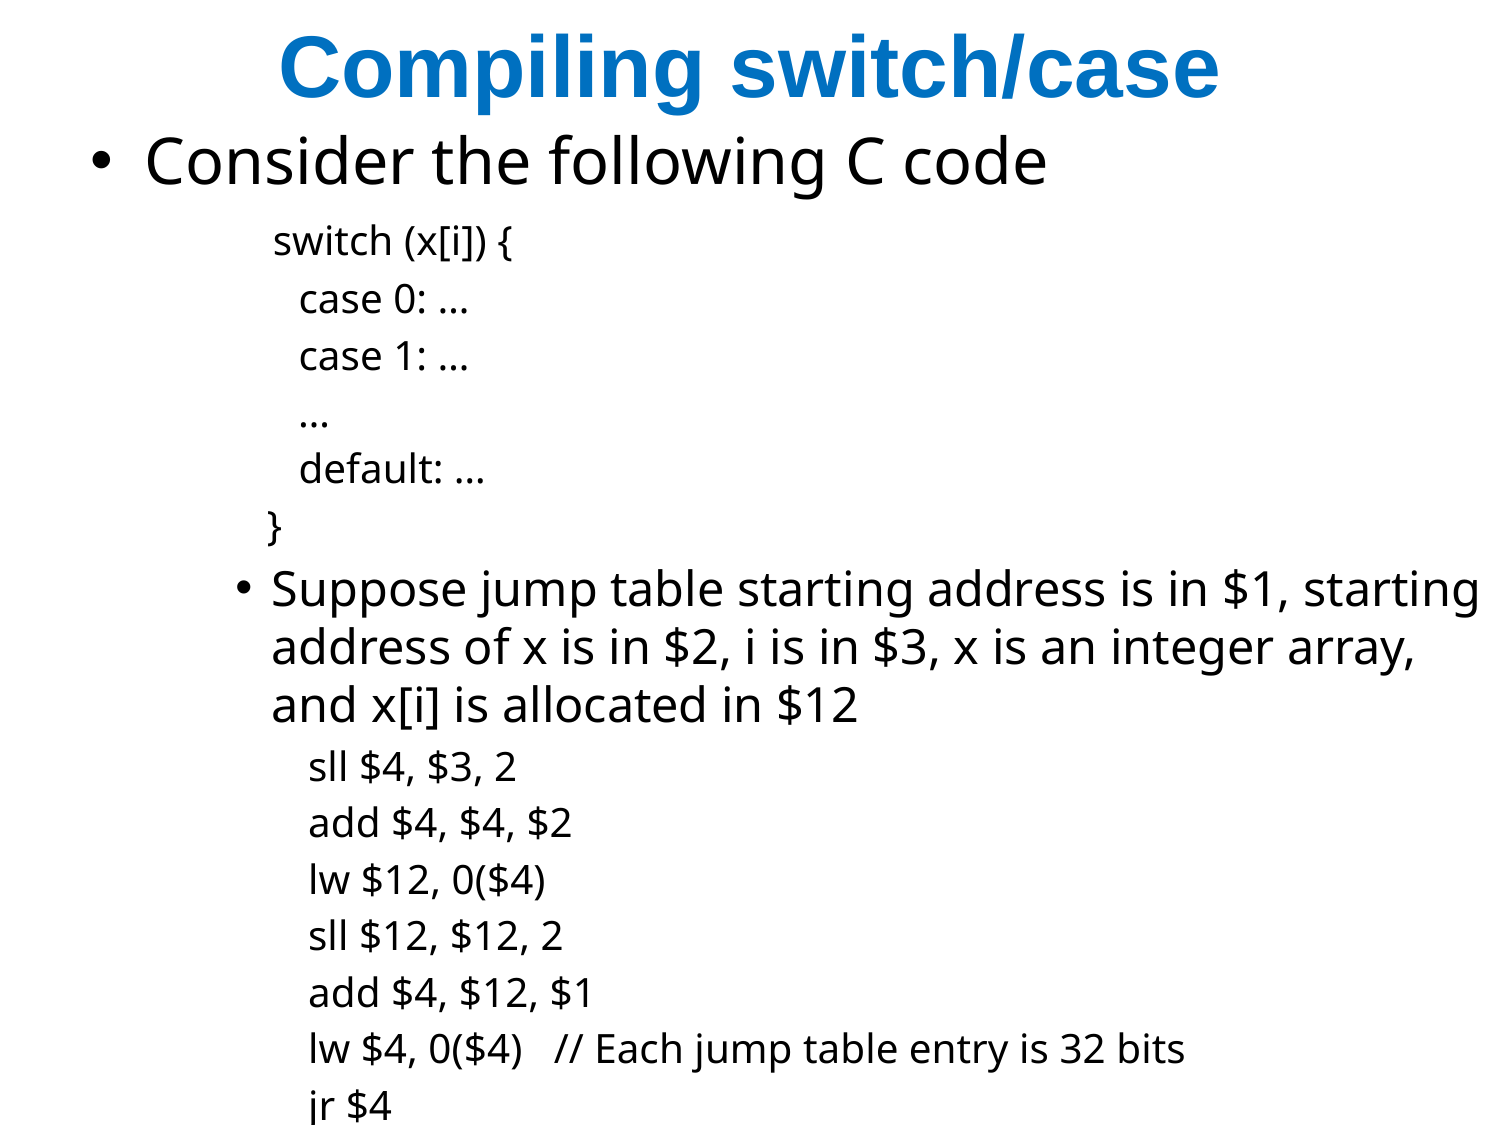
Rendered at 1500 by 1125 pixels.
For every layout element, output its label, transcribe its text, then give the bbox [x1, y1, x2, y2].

list Consider the following C code switch (x[i]) { case 0: … case 1: … … default: … } Suppose jump table starting address is in $1, starting address of x is in $2, i is in $3, x is an integer array, and x[i] is allocated in $12 sll $4, $3, 2 add $4, $4, $2 lw $12, 0($4) sll $12, $12, 2 add $4, $12, $1 lw $4, 0($4) // Each jump table entry is 32 bits jr $4 [75, 112, 1500, 1125]
title Compiling switch/case [0, 0, 1500, 125]
